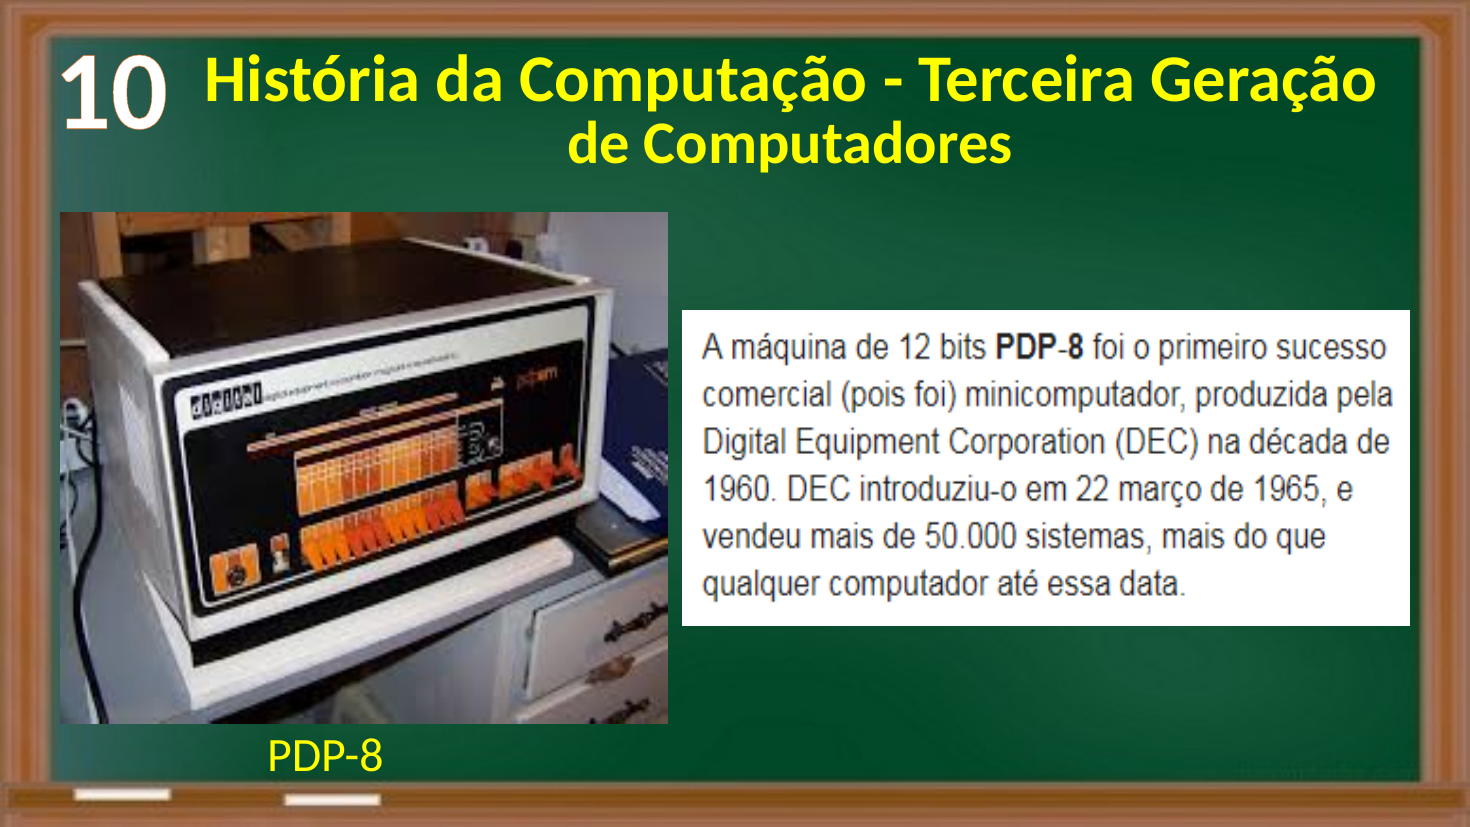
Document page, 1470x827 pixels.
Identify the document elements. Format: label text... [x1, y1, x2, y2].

picture [0, 0, 1470, 827]
text_box História da Computação - Terceira Geração [189, 27, 1470, 123]
text_box PDP-8 [251, 724, 668, 789]
text_box 10 [8, 8, 213, 159]
text_box de Computadores [186, 95, 1394, 183]
